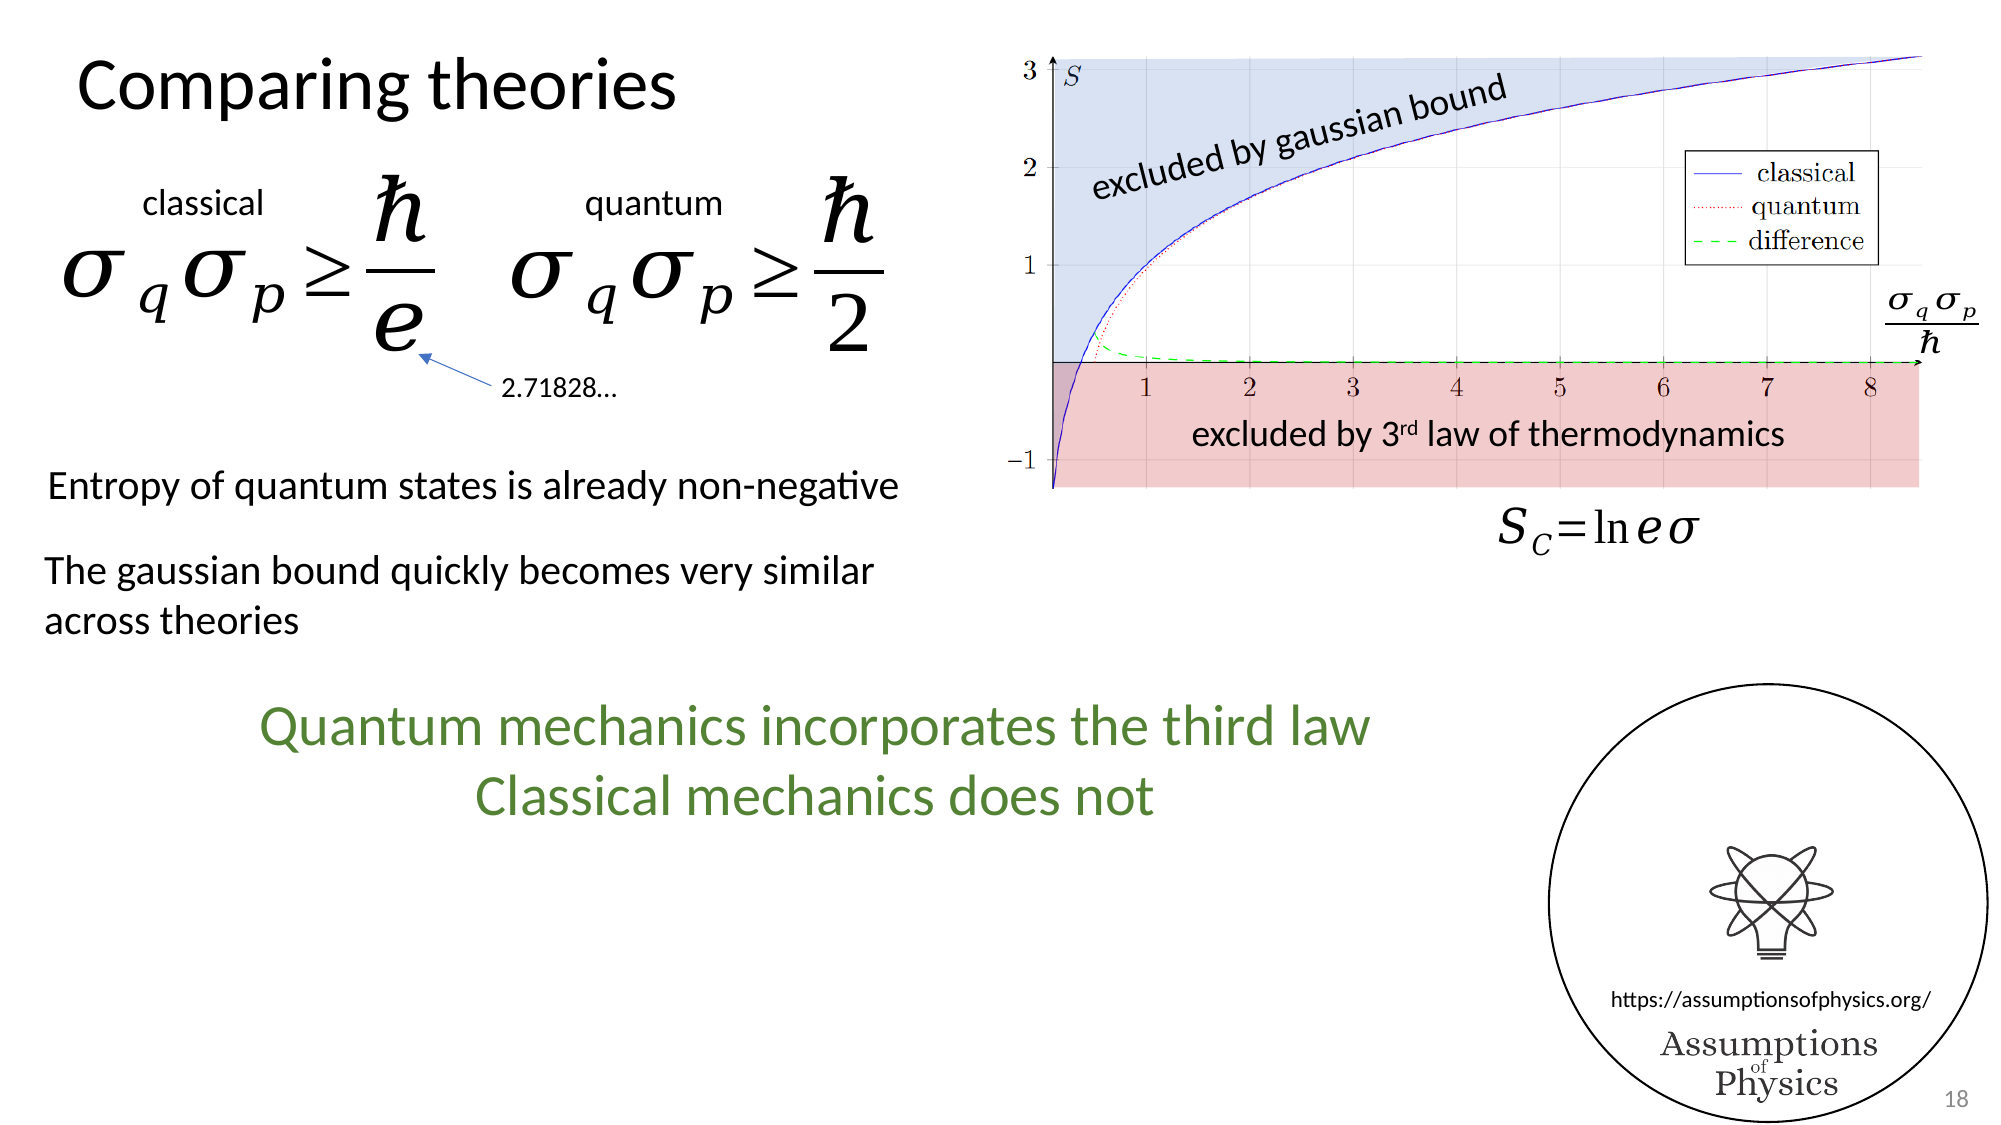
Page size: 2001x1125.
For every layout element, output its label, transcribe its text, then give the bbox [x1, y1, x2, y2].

text_box quantum [570, 170, 739, 230]
picture [1660, 1029, 1877, 1103]
text_box The gaussian bound quickly becomes very similar across theories [29, 535, 987, 651]
text_box 2.71828… [486, 361, 633, 411]
text_box Entropy of quantum states is already non-negative [32, 450, 915, 516]
picture [1709, 846, 1834, 960]
text_box classical [127, 170, 280, 231]
slide_number 18 [1893, 1078, 1985, 1116]
text_box Comparing theories [62, 37, 695, 134]
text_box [418, 354, 492, 386]
picture [998, 37, 1940, 500]
text_box Quantum mechanics incorporates the third law Classical mechanics does not [162, 679, 1470, 835]
